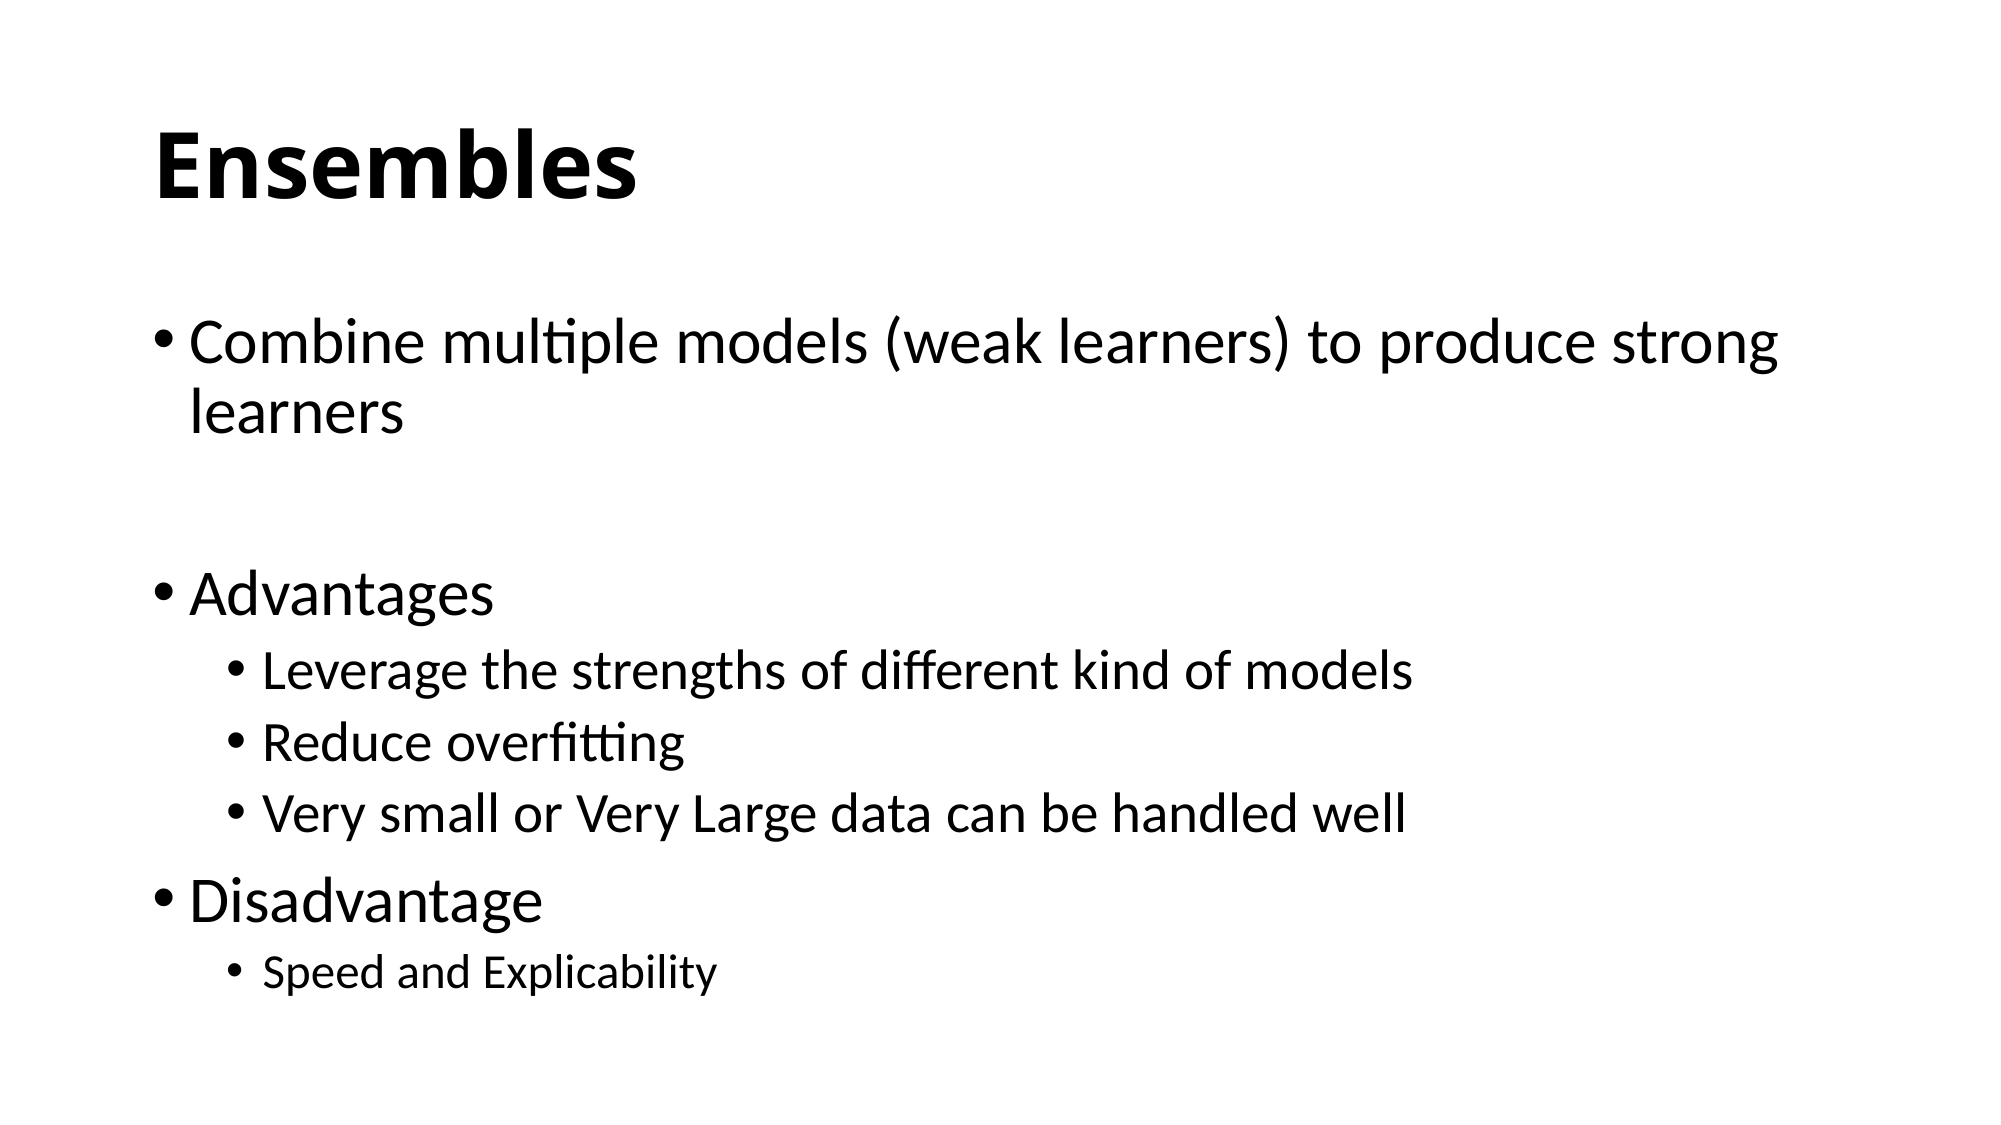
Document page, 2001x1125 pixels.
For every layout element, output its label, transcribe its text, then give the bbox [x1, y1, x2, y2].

title Ensembles [137, 59, 1863, 278]
list Combine multiple models (weak learners) to produce strong learners Advantages Leverage the strengths of different kind of models Reduce overfitting Very small or Very Large data can be handled well Disadvantage Speed and Explicability [137, 299, 1863, 1014]
